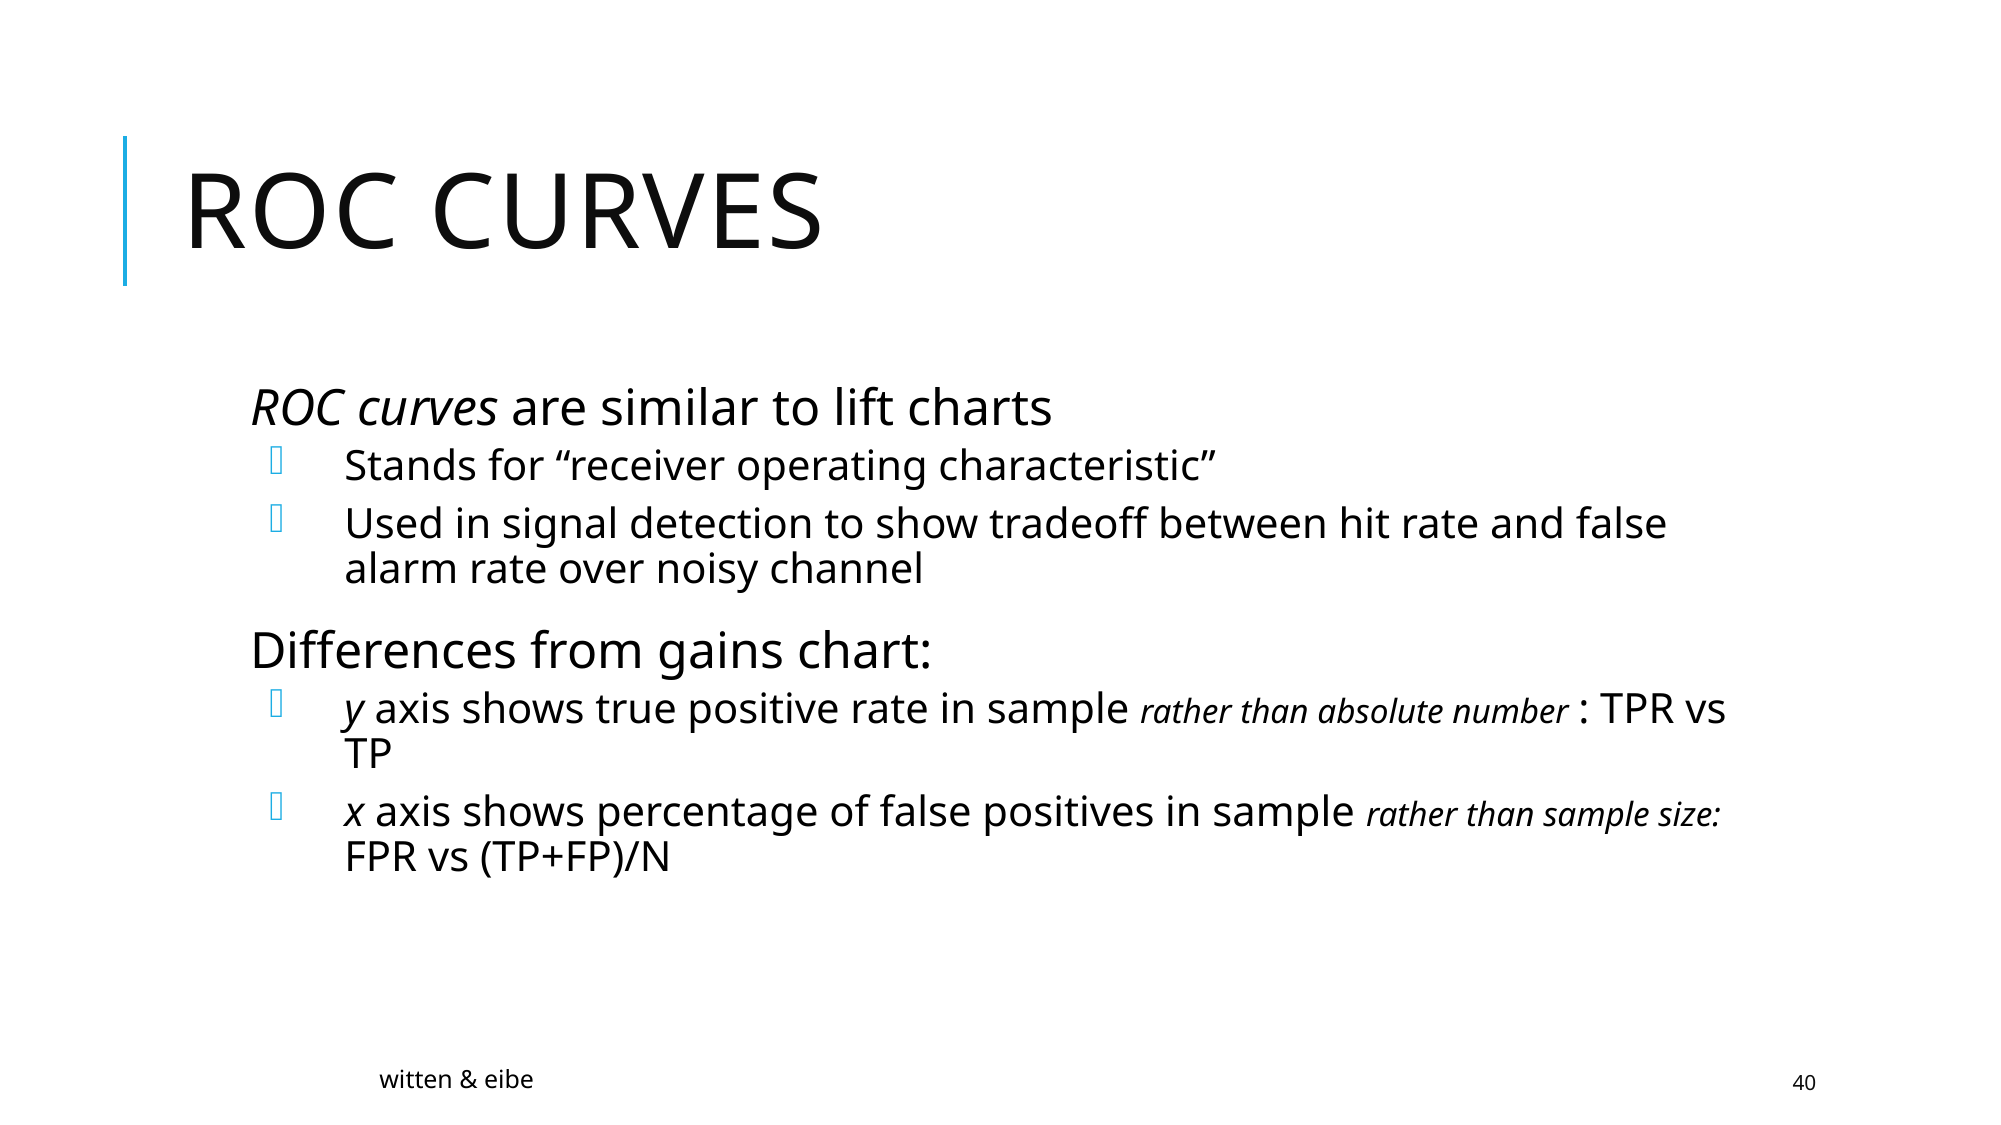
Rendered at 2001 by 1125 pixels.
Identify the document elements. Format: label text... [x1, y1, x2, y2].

text_box witten & eibe [364, 1055, 550, 1101]
title ROC curves [168, 96, 1763, 342]
list ROC curves are similar to lift charts Stands for “receiver operating characteristic” Used in signal detection to show tradeoff between hit rate and false alarm rate over noisy channel Differences from gains chart: y axis shows true positive rate in sample rather than absolute number : TPR vs TP x axis shows percentage of false positives in sample rather than sample size: FPR vs (TP+FP)/N [168, 375, 1763, 1035]
slide_number 40 [1777, 1061, 1938, 1107]
